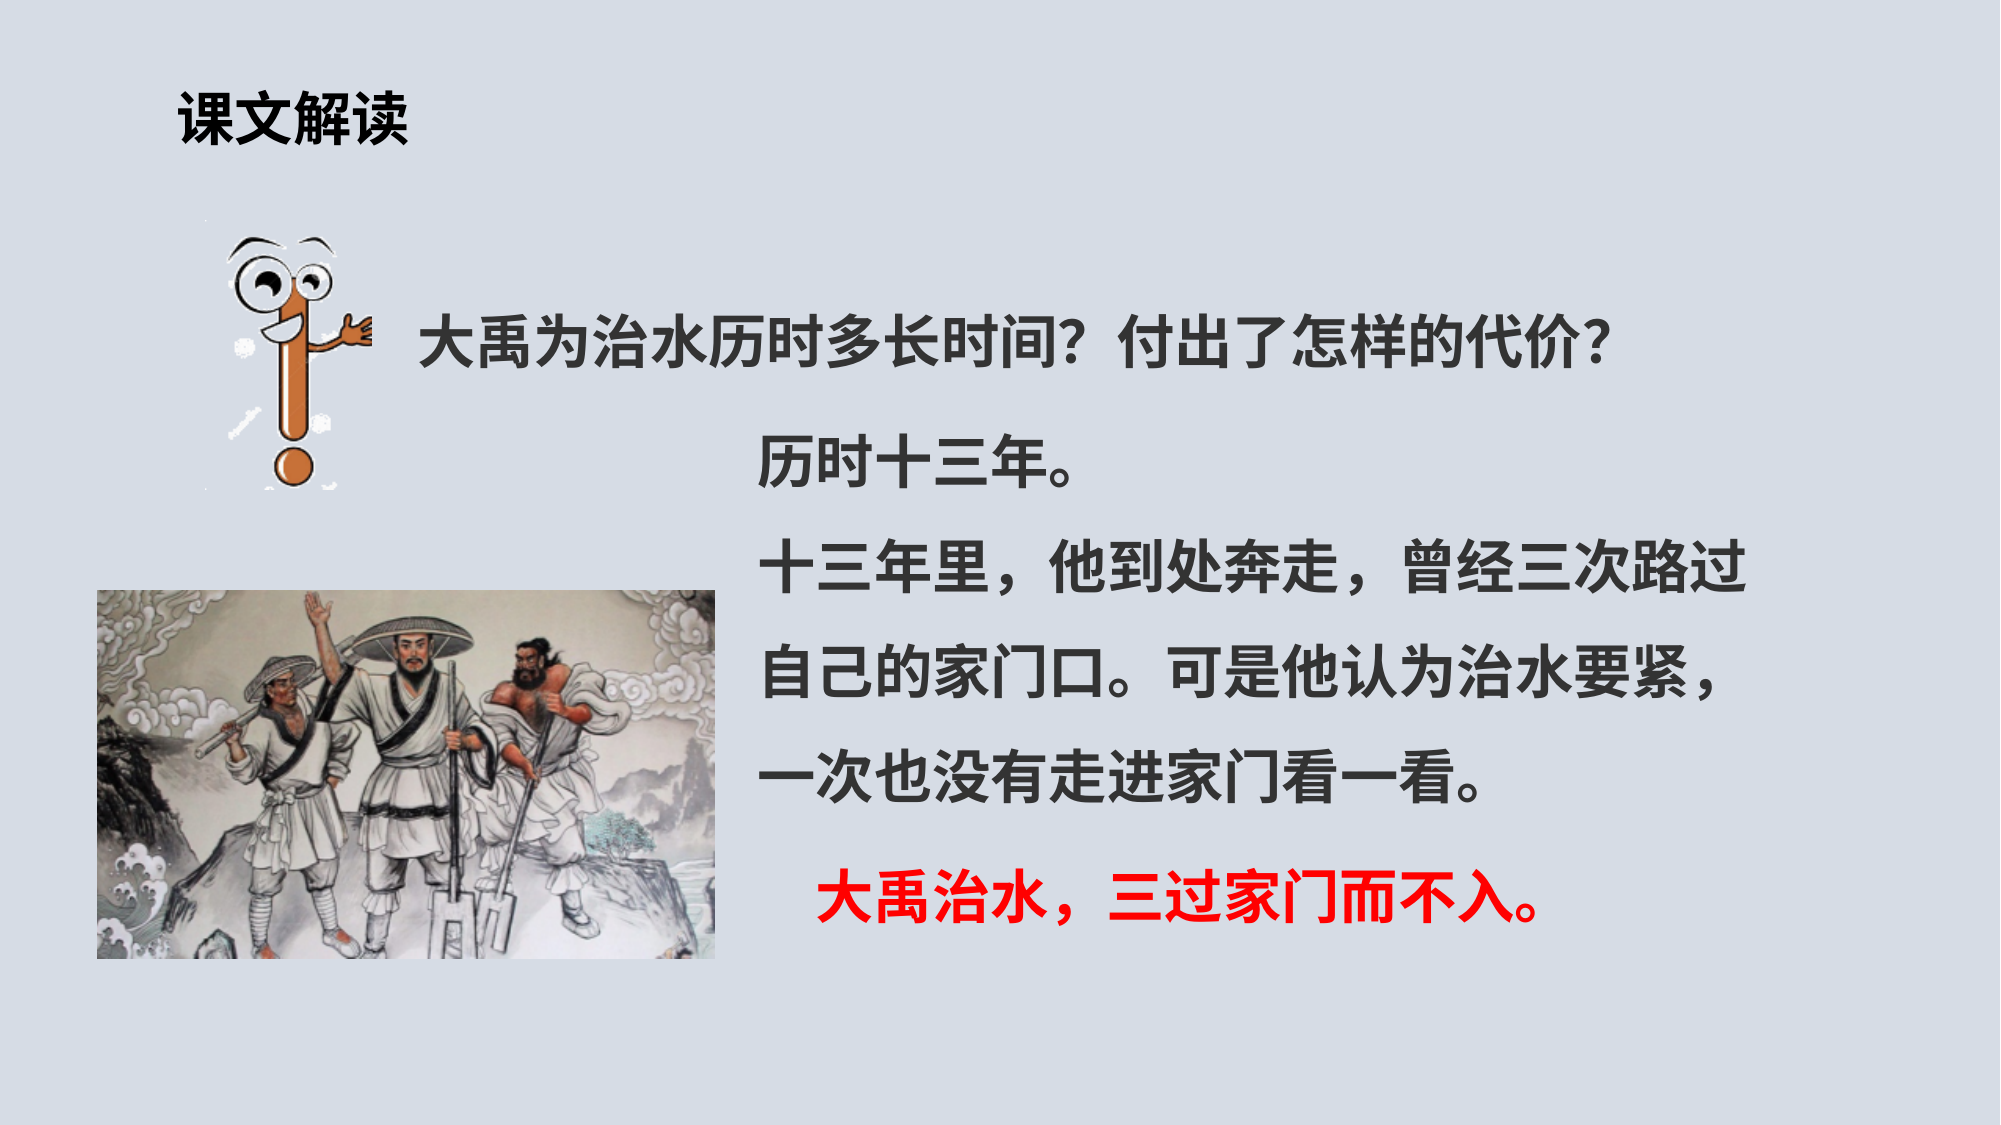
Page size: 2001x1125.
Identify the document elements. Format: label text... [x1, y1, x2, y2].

picture [97, 590, 715, 960]
text_box 大禹为治水历时多长时间？付出了怎样的代价？ [402, 263, 1706, 383]
text_box 历时十三年。 十三年里，他到处奔走，曾经三次路过自己的家门口。可是他认为治水要紧，一次也没有走进家门看一看。 [742, 383, 1777, 818]
text_box 课文解读 [161, 79, 558, 163]
text_box 大禹治水，三过家门而不入。 [800, 818, 1569, 938]
picture [205, 219, 373, 491]
